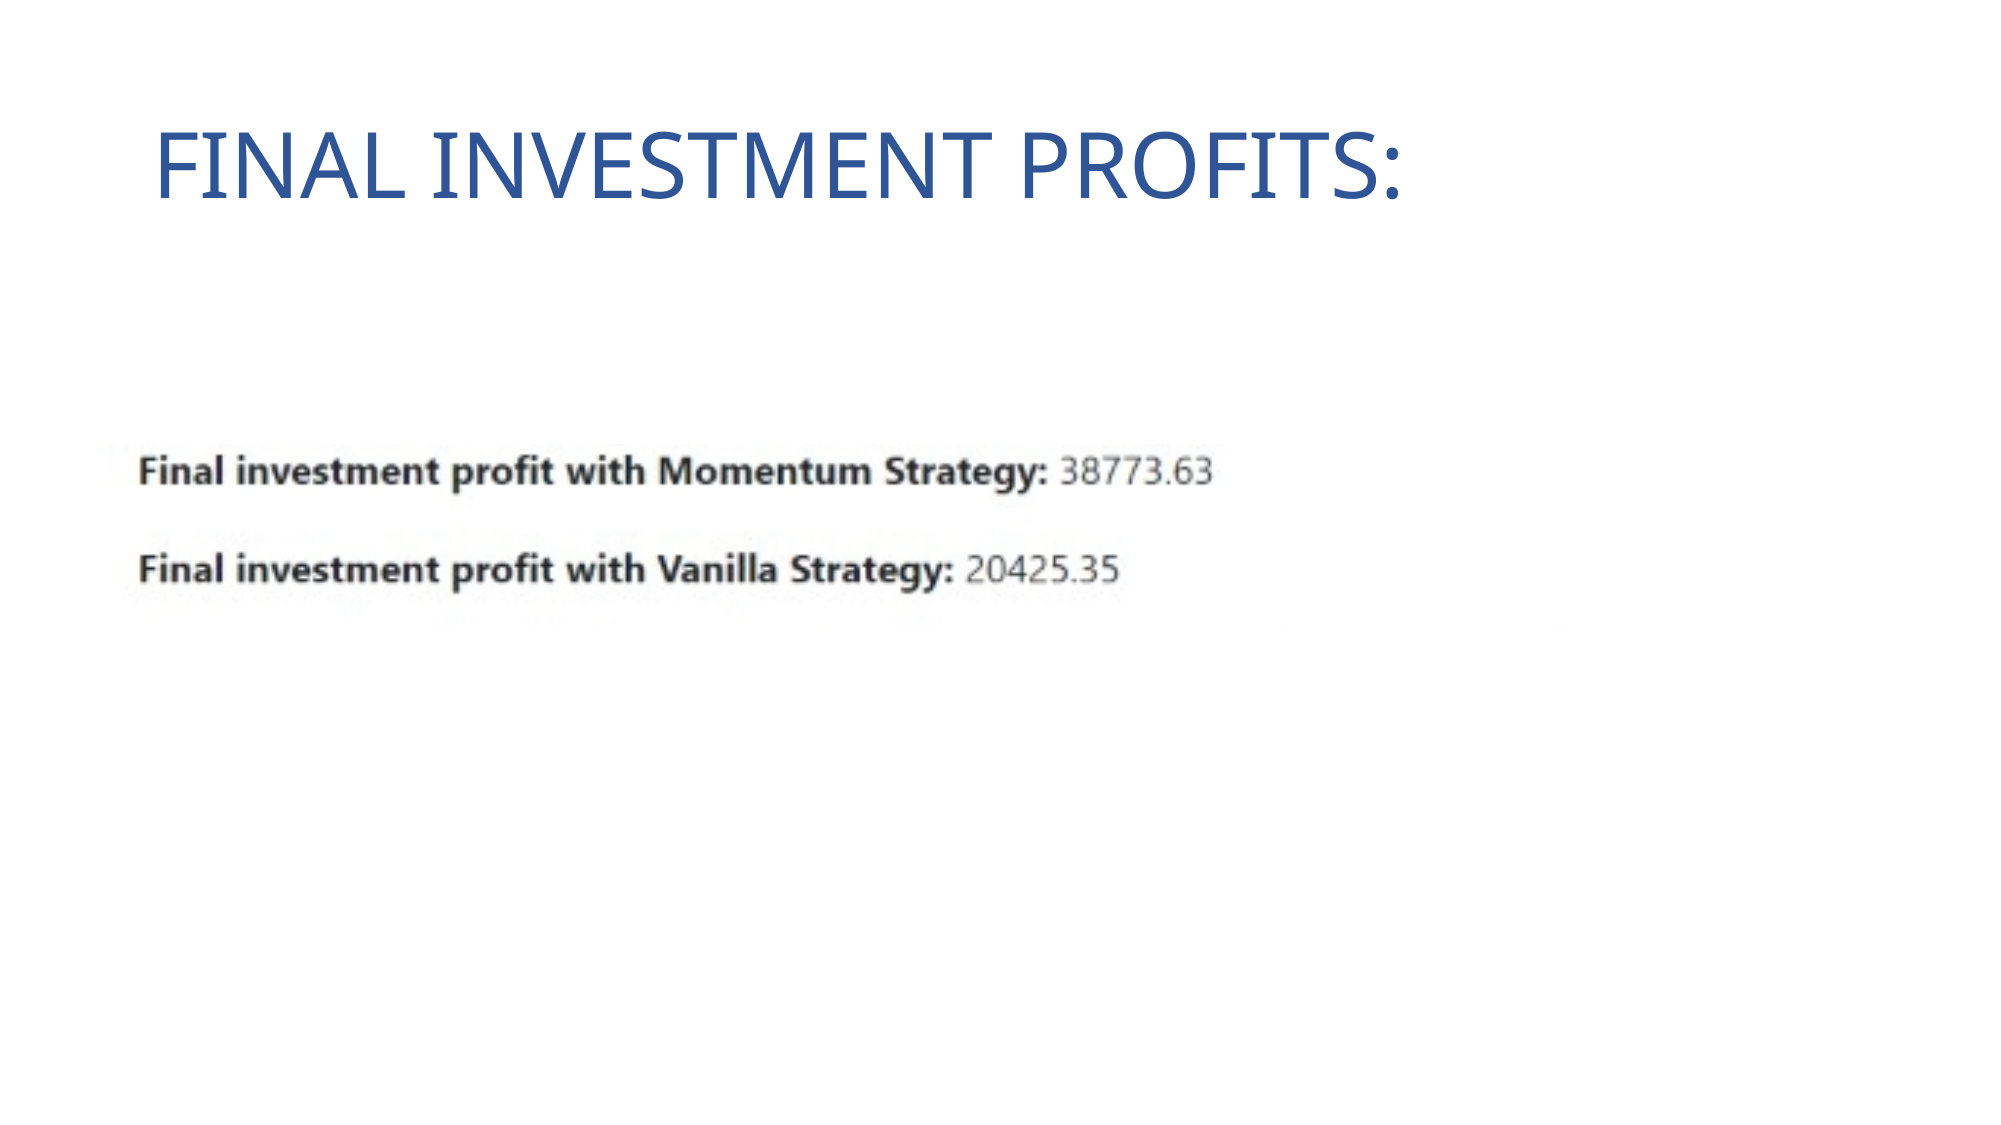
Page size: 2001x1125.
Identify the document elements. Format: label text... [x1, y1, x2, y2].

title FINAL INVESTMENT PROFITS: [137, 59, 1863, 278]
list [74, 444, 1639, 627]
